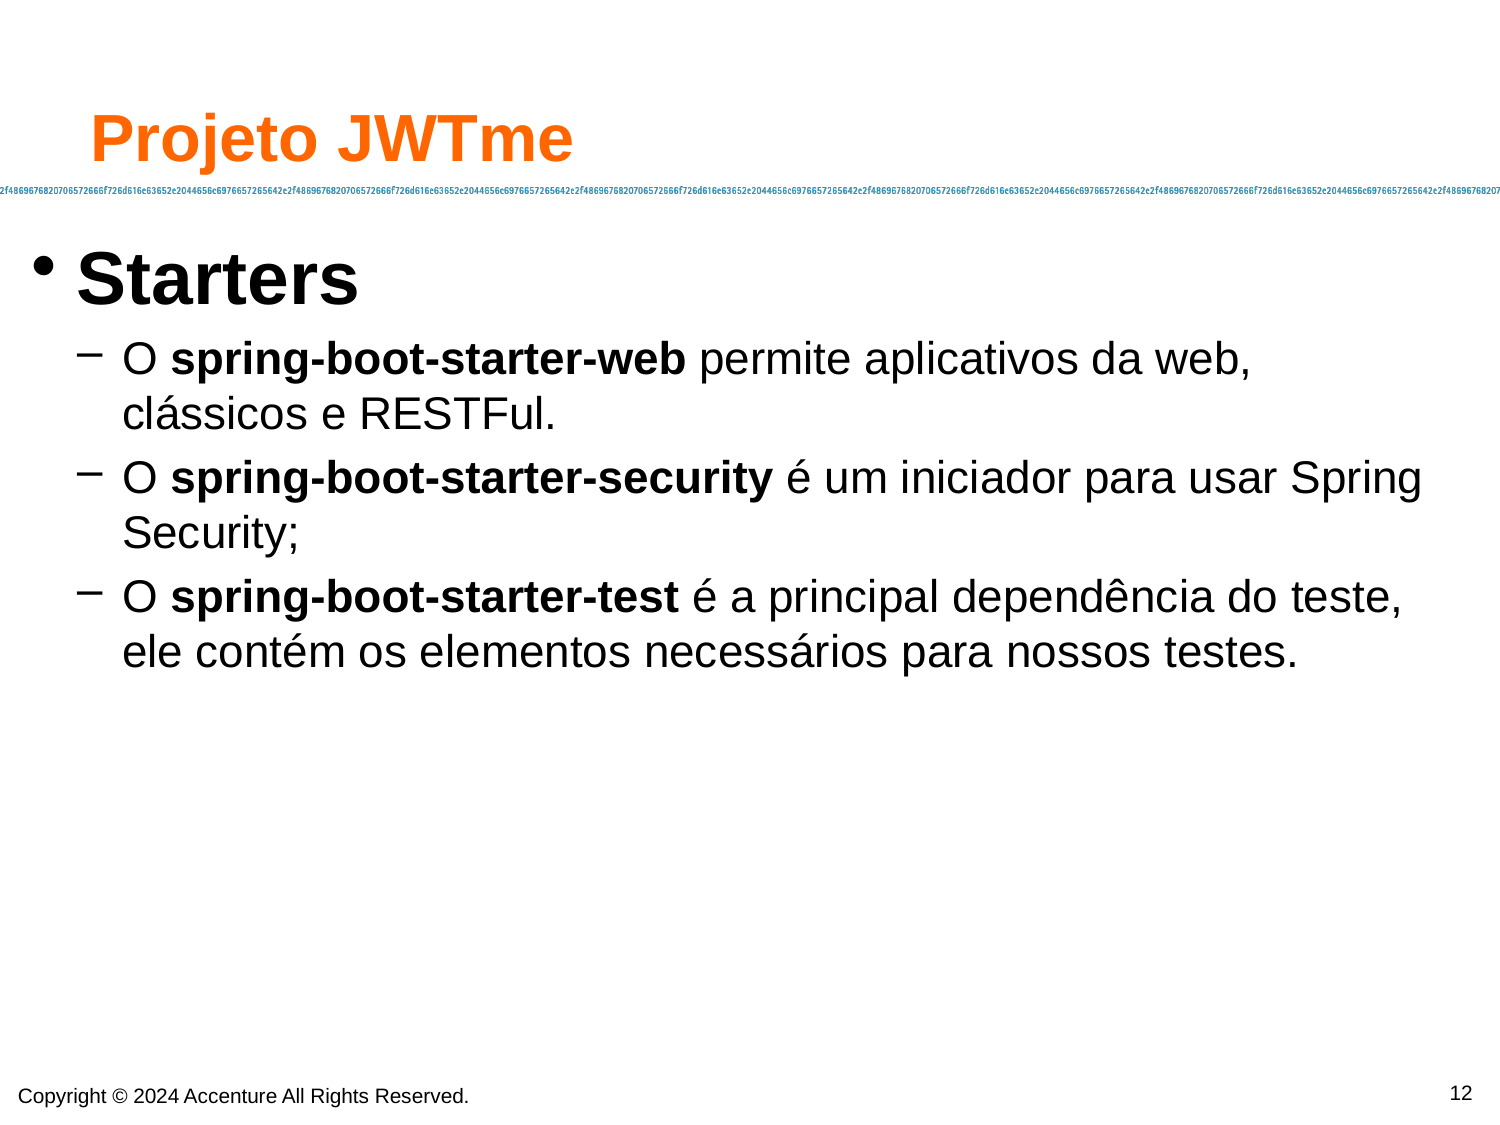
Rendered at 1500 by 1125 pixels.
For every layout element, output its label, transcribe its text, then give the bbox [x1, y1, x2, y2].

title Projeto JWTme [74, 32, 1413, 183]
picture [0, 186, 1500, 194]
slide_number 12 [1137, 1046, 1488, 1125]
list Starters O spring-boot-starter-web permite aplicativos da web, clássicos e RESTFul. O spring-boot-starter-security é um iniciador para usar Spring Security; O spring-boot-starter-test é a principal dependência do teste, ele contém os elementos necessários para nossos testes. [16, 221, 1451, 1076]
